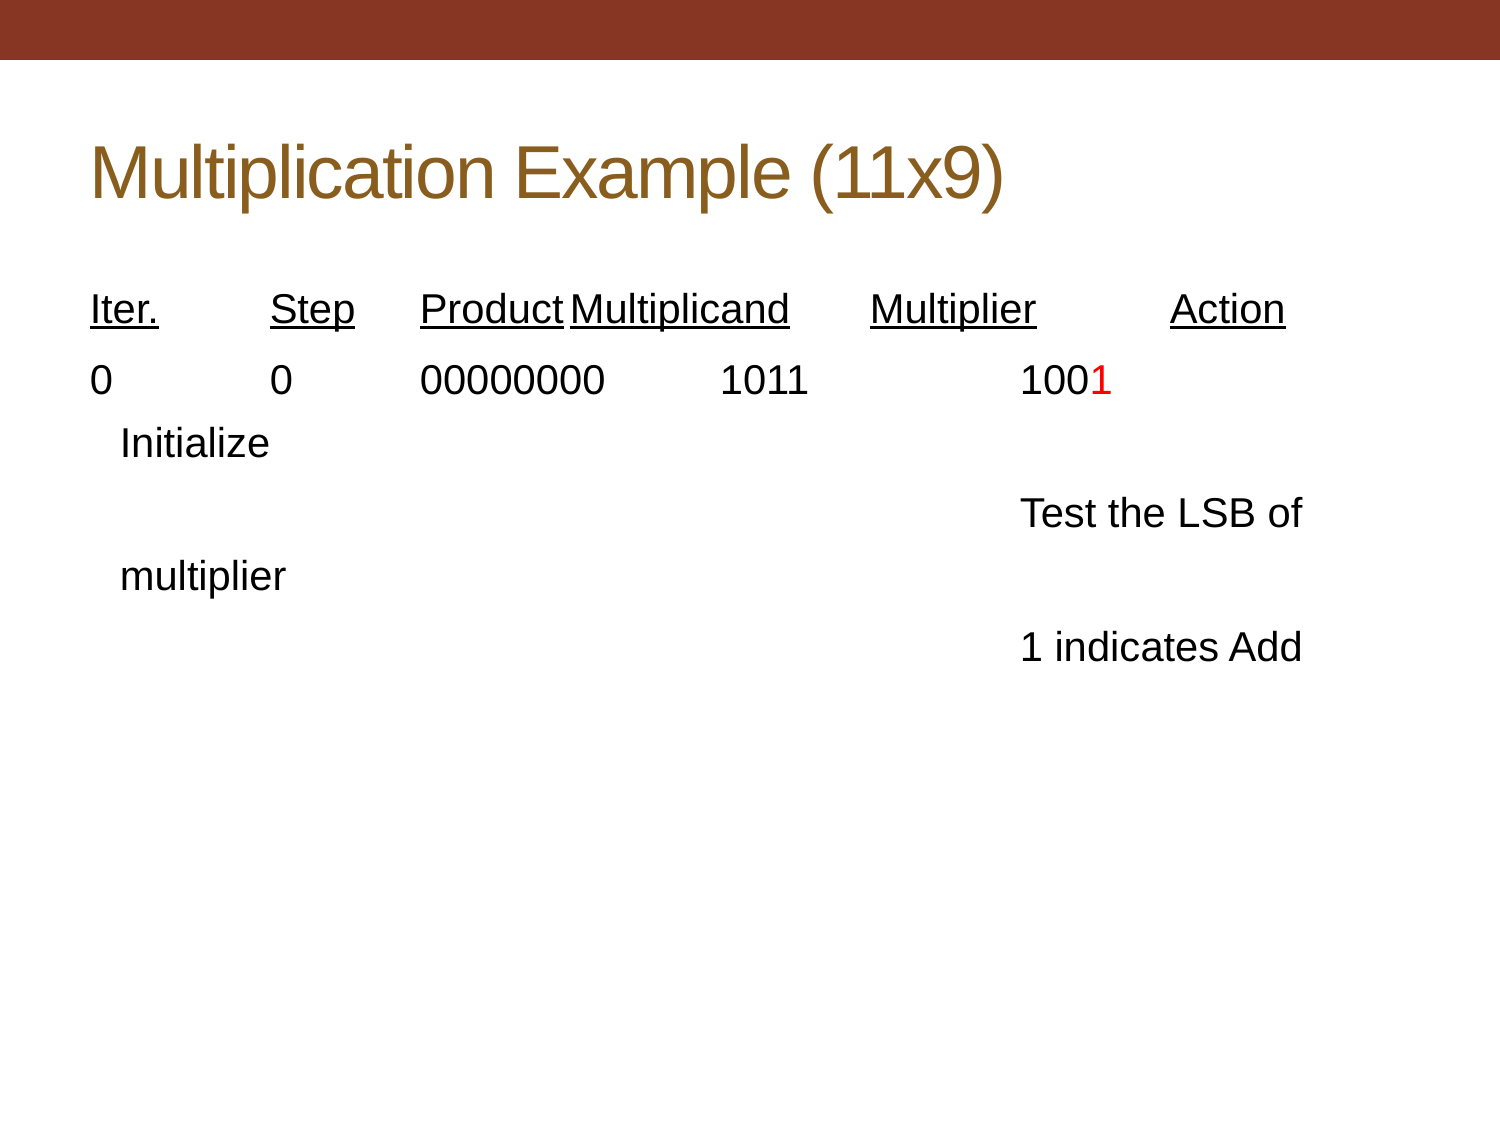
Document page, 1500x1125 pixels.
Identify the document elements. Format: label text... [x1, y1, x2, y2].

title Multiplication Example (11x9) [75, 87, 1425, 250]
list Iter. Step Product Multiplicand Multiplier Action 0 0 00000000 1011 1001 Initialize Test the LSB of multiplier 1 indicates Add [75, 262, 1425, 1063]
